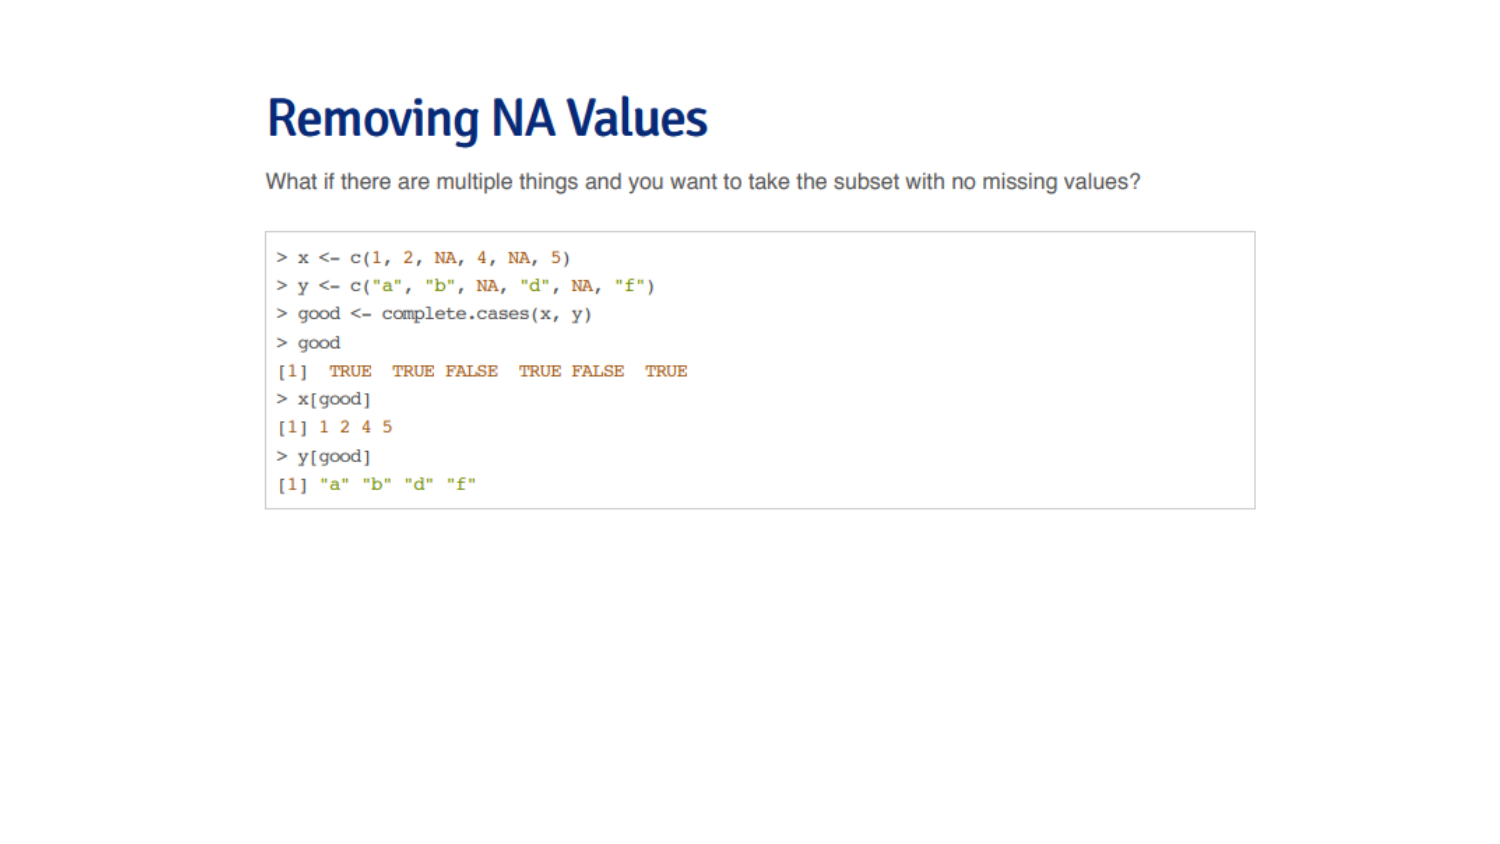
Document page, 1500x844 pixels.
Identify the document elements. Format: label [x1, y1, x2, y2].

picture [183, 24, 1317, 819]
